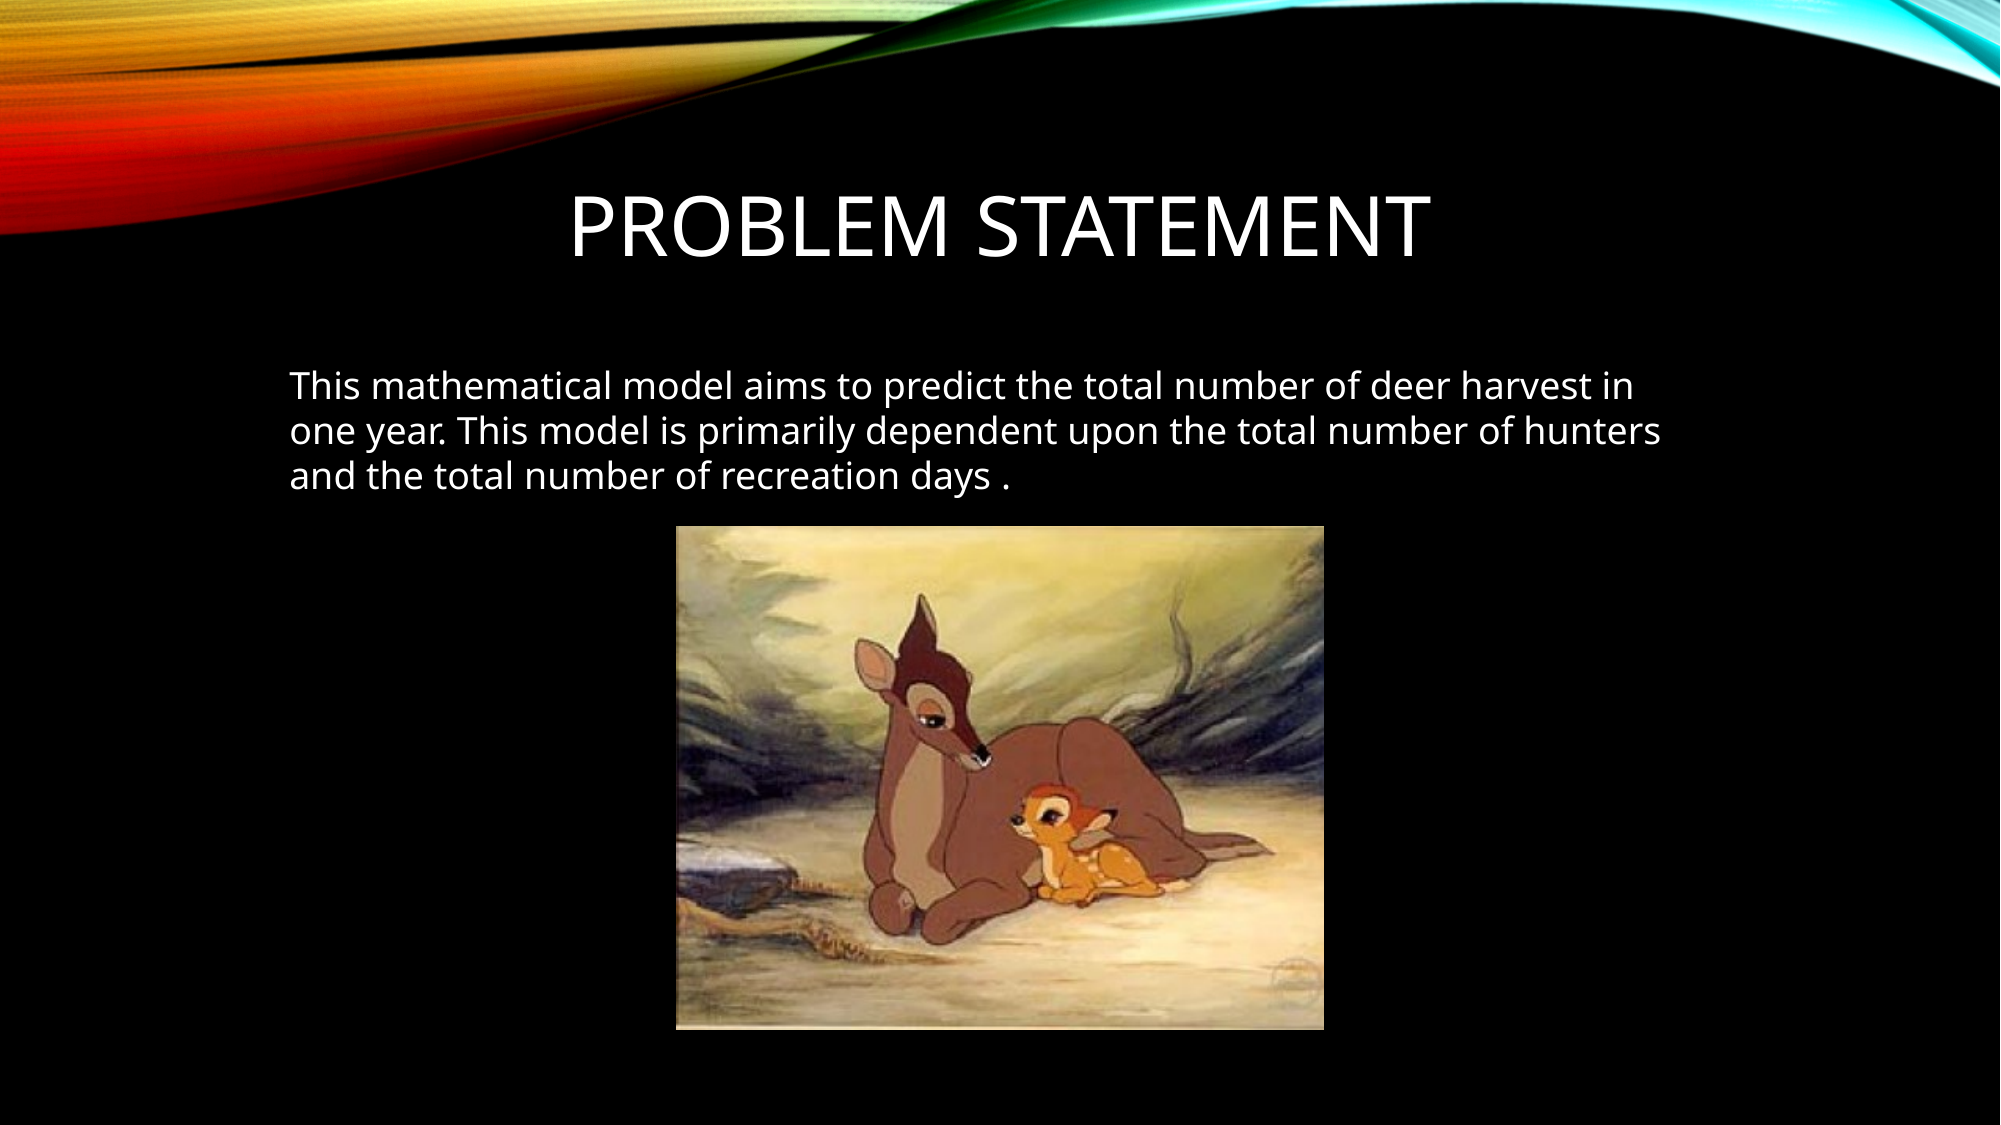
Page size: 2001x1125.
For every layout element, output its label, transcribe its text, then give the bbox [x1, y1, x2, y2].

picture [0, 0, 2000, 237]
title Problem Statement [293, 123, 1707, 336]
picture [676, 526, 1324, 1030]
